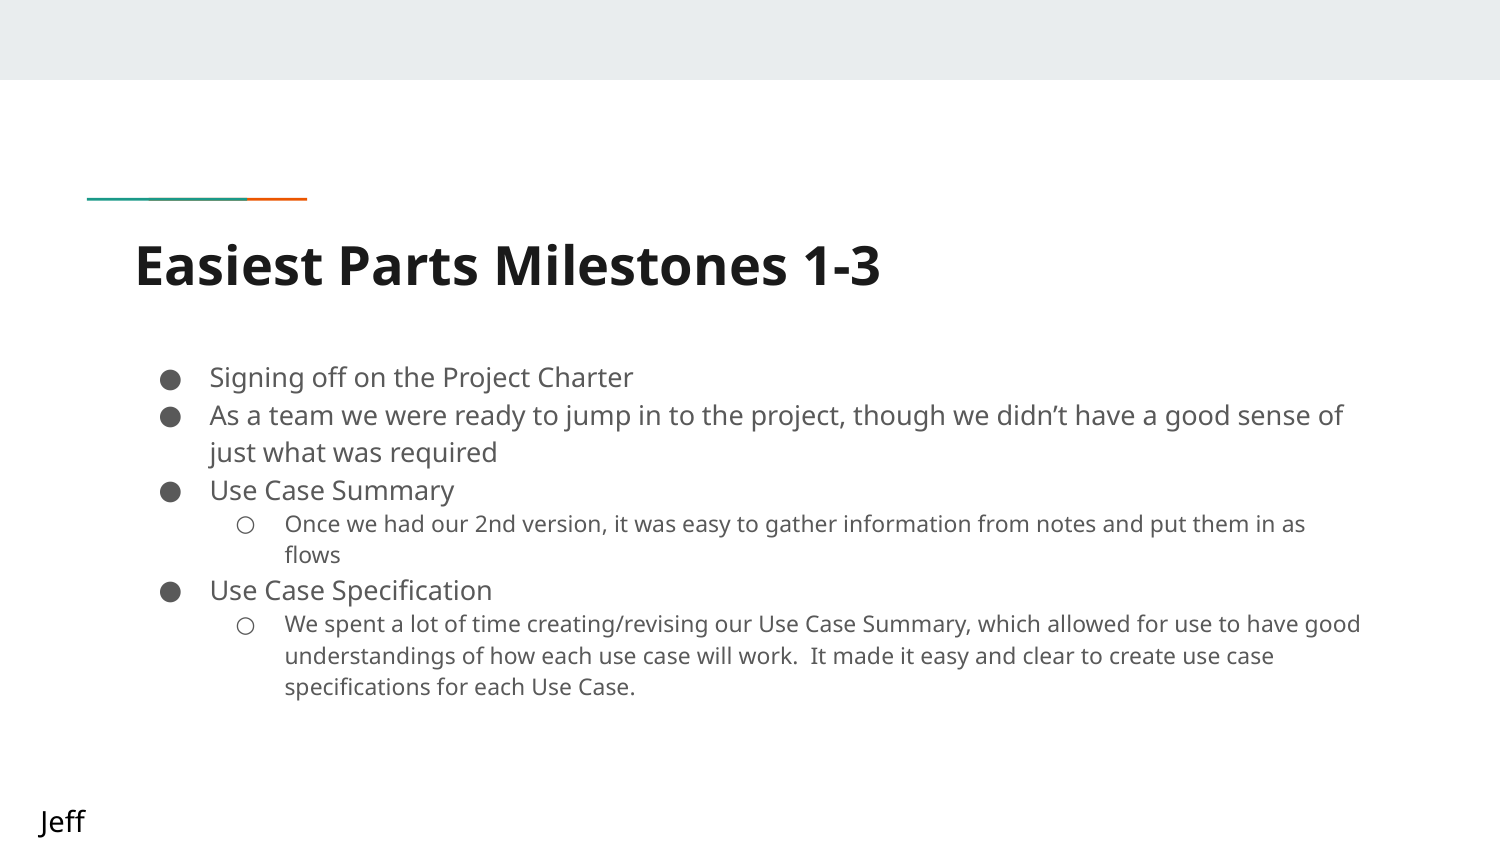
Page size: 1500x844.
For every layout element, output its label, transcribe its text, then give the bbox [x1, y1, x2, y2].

text_box Jeff [25, 788, 182, 821]
list Signing off on the Project Charter As a team we were ready to jump in to the project, though we didn’t have a good sense of just what was required Use Case Summary Once we had our 2nd version, it was easy to gather information from notes and put them in as flows Use Case Specification We spent a lot of time creating/revising our Use Case Summary, which allowed for use to have good understandings of how each use case will work. It made it easy and clear to create use case specifications for each Use Case. [119, 341, 1381, 712]
title Easiest Parts Milestones 1-3 [119, 216, 1381, 305]
